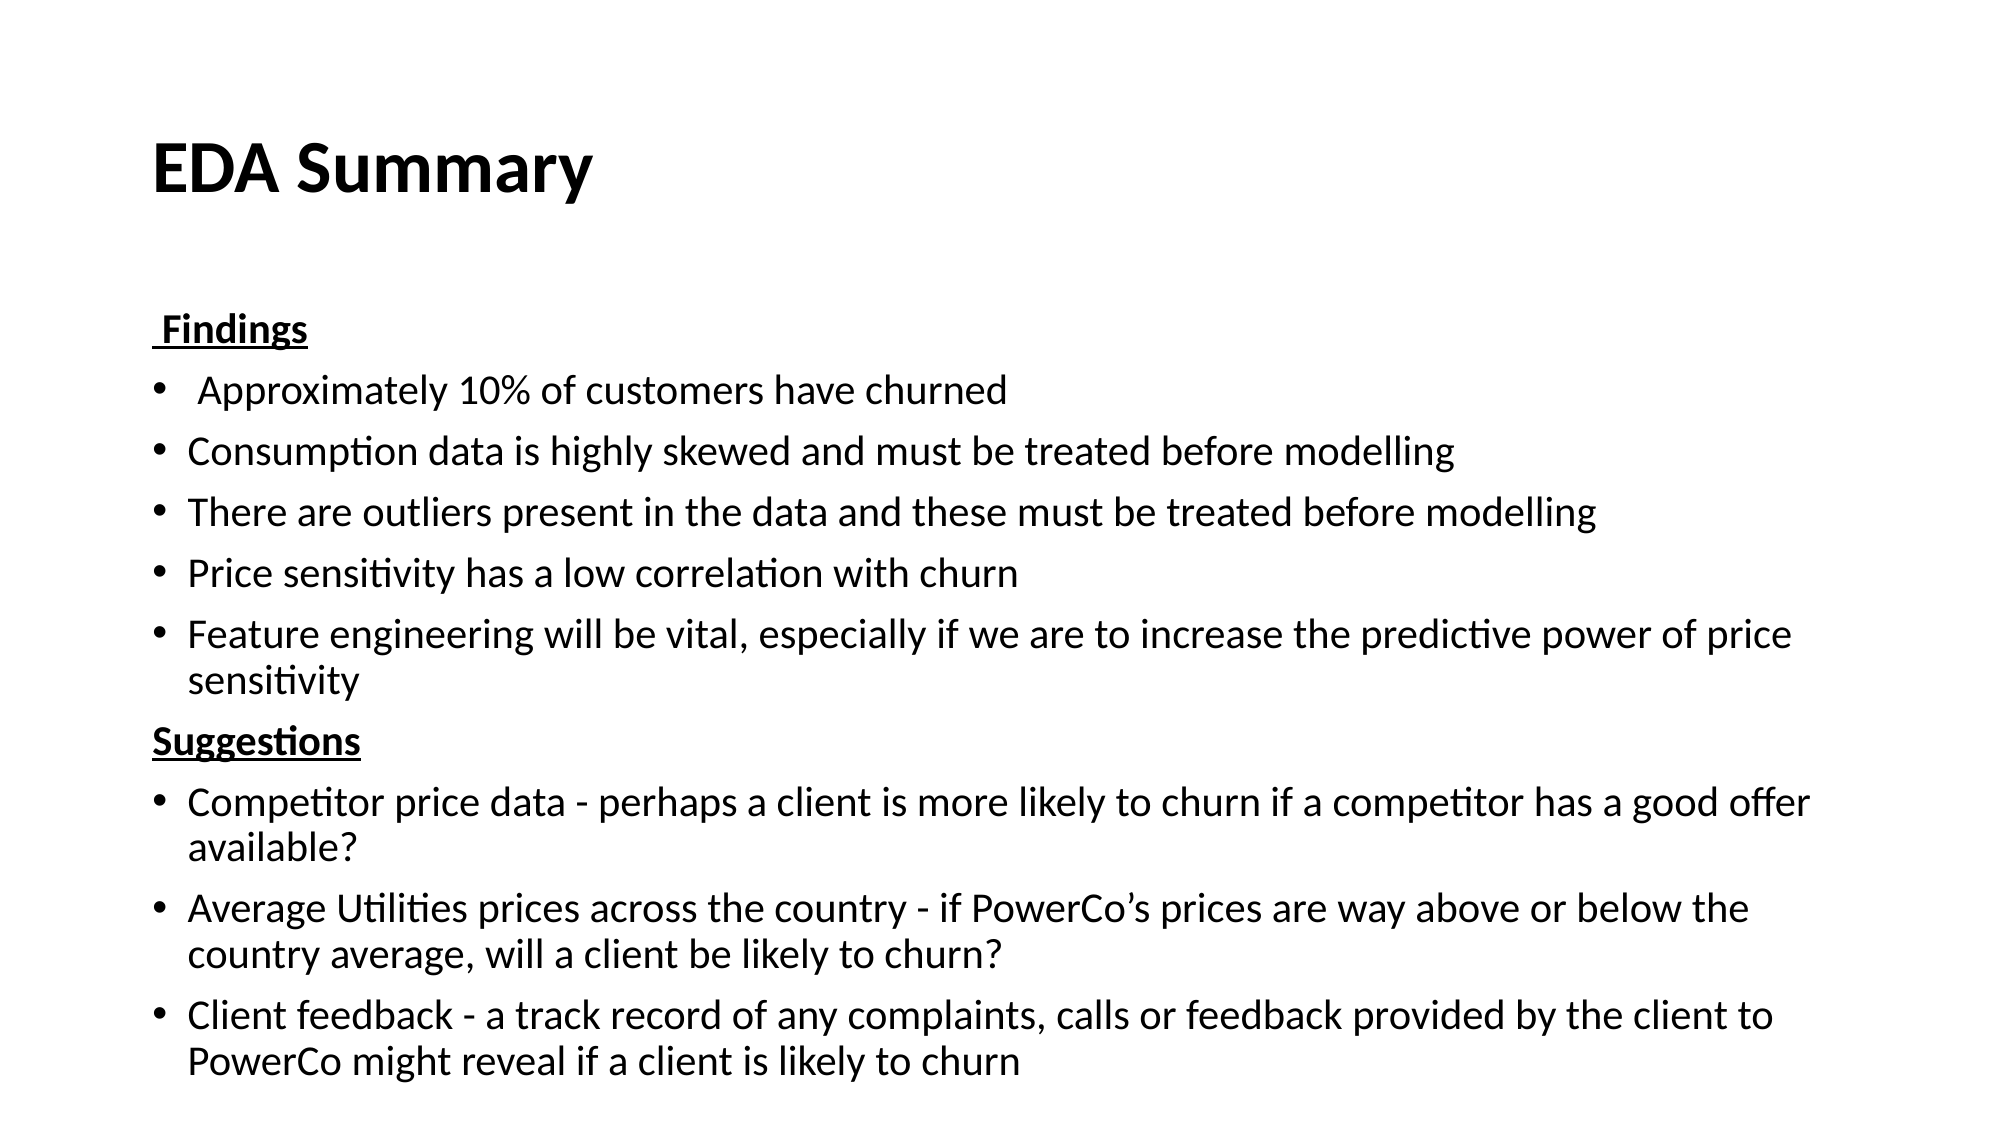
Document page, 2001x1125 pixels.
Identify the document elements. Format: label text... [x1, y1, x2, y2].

title EDA Summary [137, 59, 1863, 278]
list Findings Approximately 10% of customers have churned Consumption data is highly skewed and must be treated before modelling There are outliers present in the data and these must be treated before modelling Price sensitivity has a low correlation with churn Feature engineering will be vital, especially if we are to increase the predictive power of price sensitivity Suggestions Competitor price data - perhaps a client is more likely to churn if a competitor has a good offer available? Average Utilities prices across the country - if PowerCo’s prices are way above or below the country average, will a client be likely to churn? Client feedback - a track record of any complaints, calls or feedback provided by the client to PowerCo might reveal if a client is likely to churn [137, 299, 1863, 1103]
